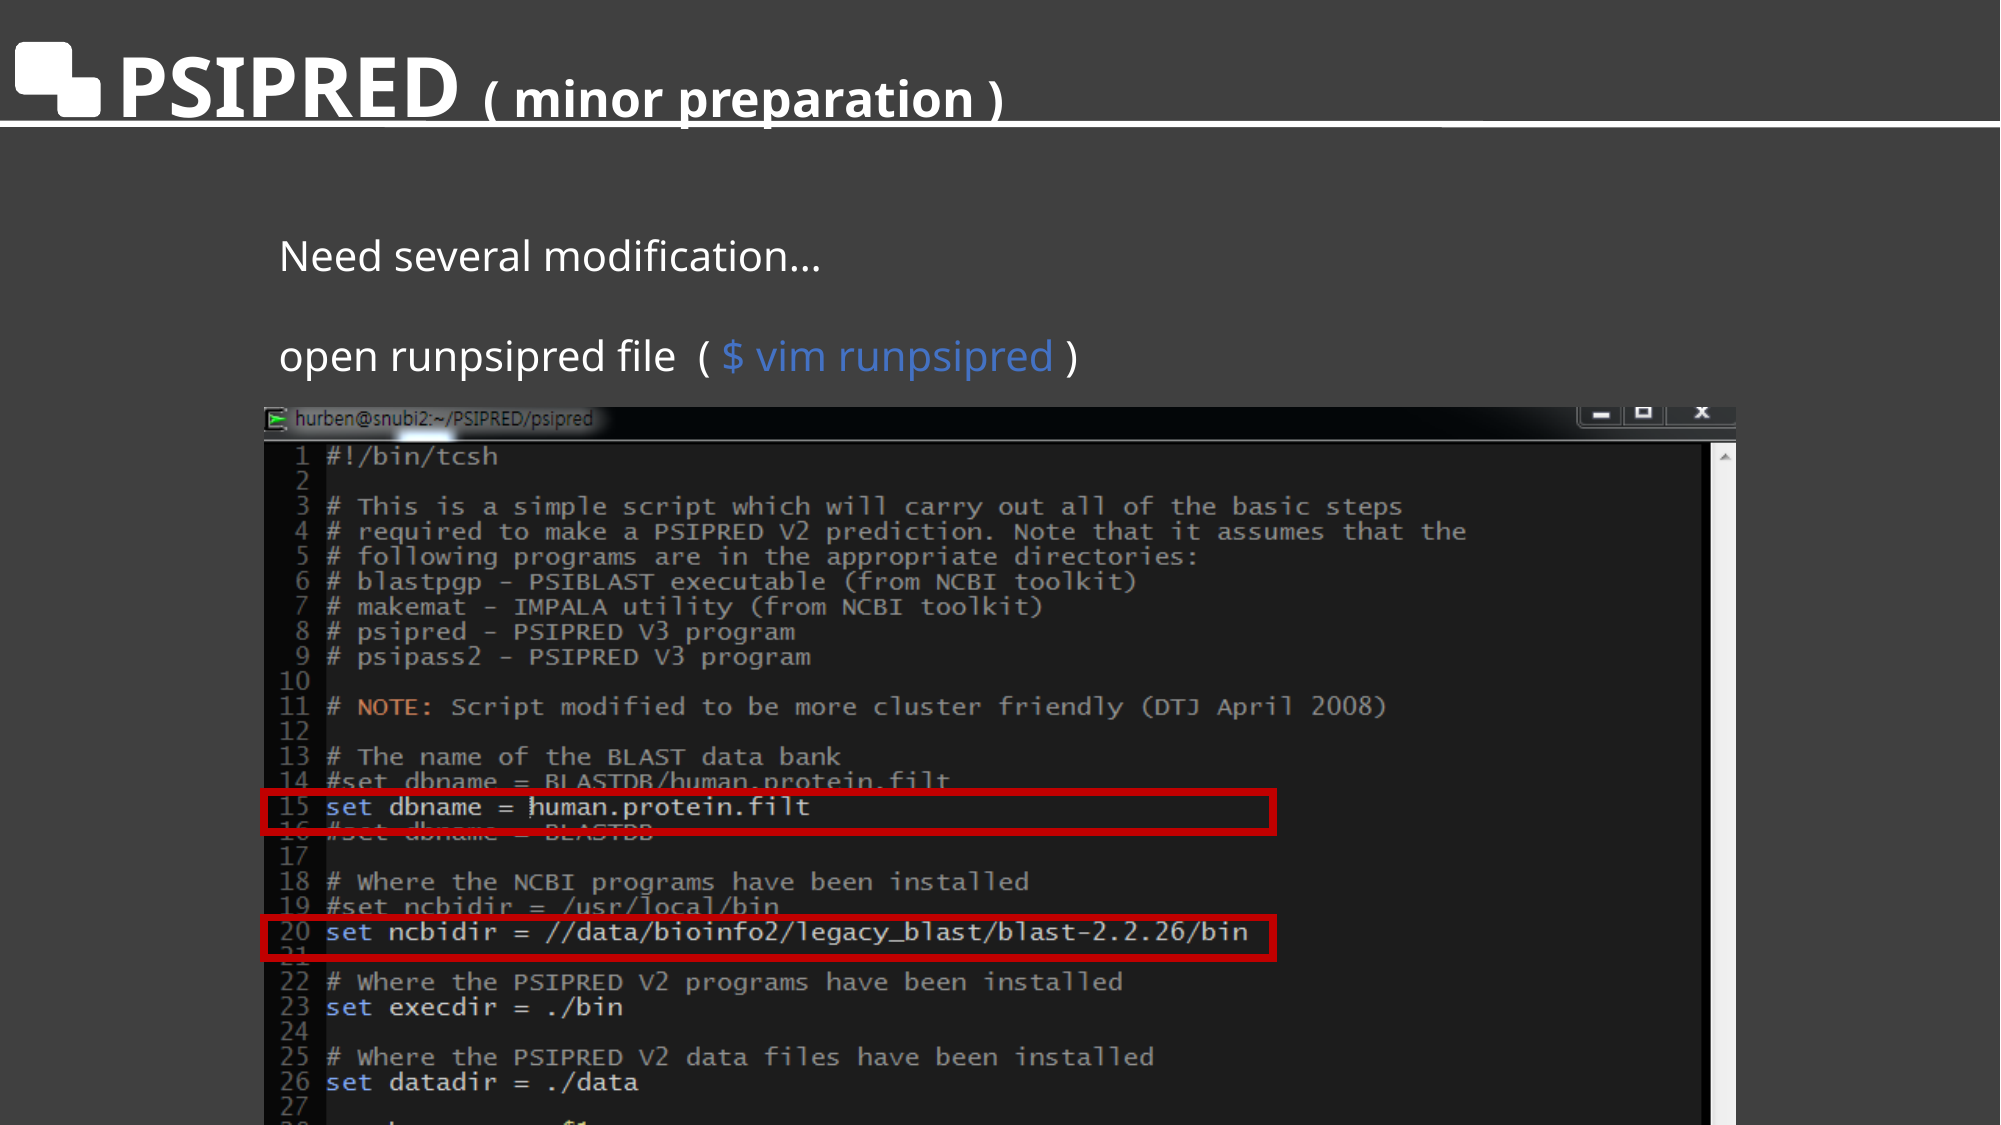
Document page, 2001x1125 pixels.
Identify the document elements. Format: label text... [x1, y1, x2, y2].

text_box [0, 26, 2000, 143]
text_box Need several modification… open runpsipred file ( $ vim runpsipred ) [263, 221, 1441, 387]
picture [263, 407, 1736, 1125]
